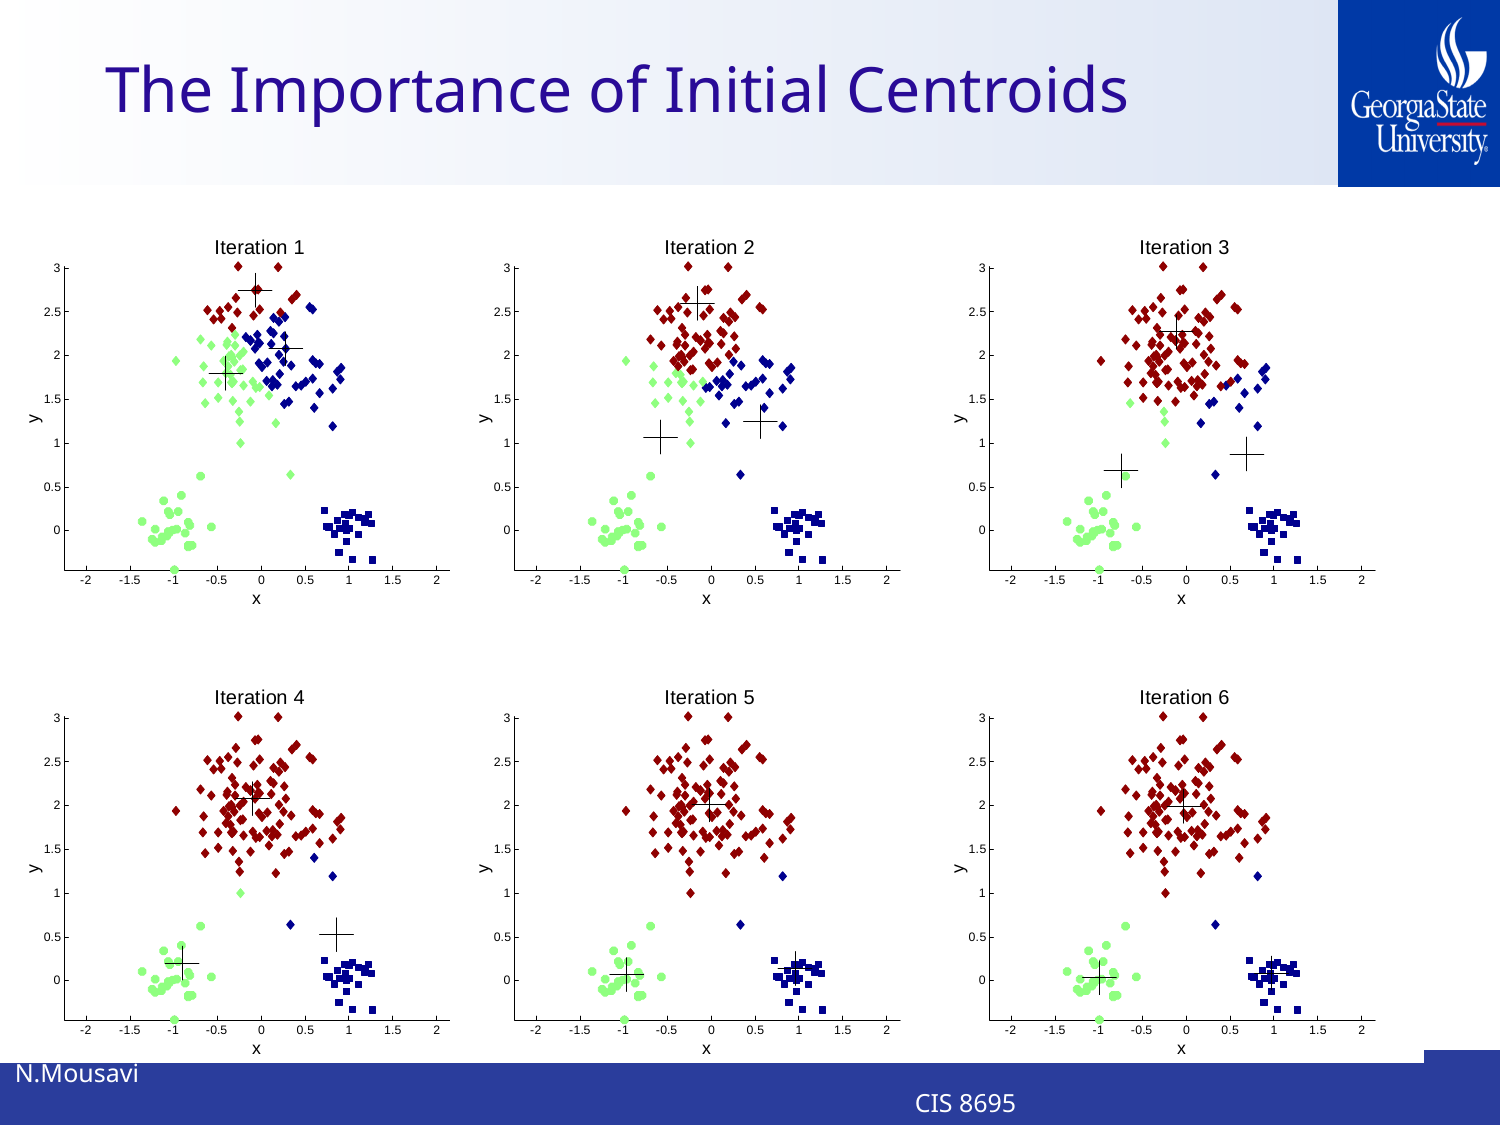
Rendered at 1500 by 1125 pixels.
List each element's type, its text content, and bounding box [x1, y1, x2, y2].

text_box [0, 237, 1425, 1063]
title The Importance of Initial Centroids [90, 0, 1500, 185]
